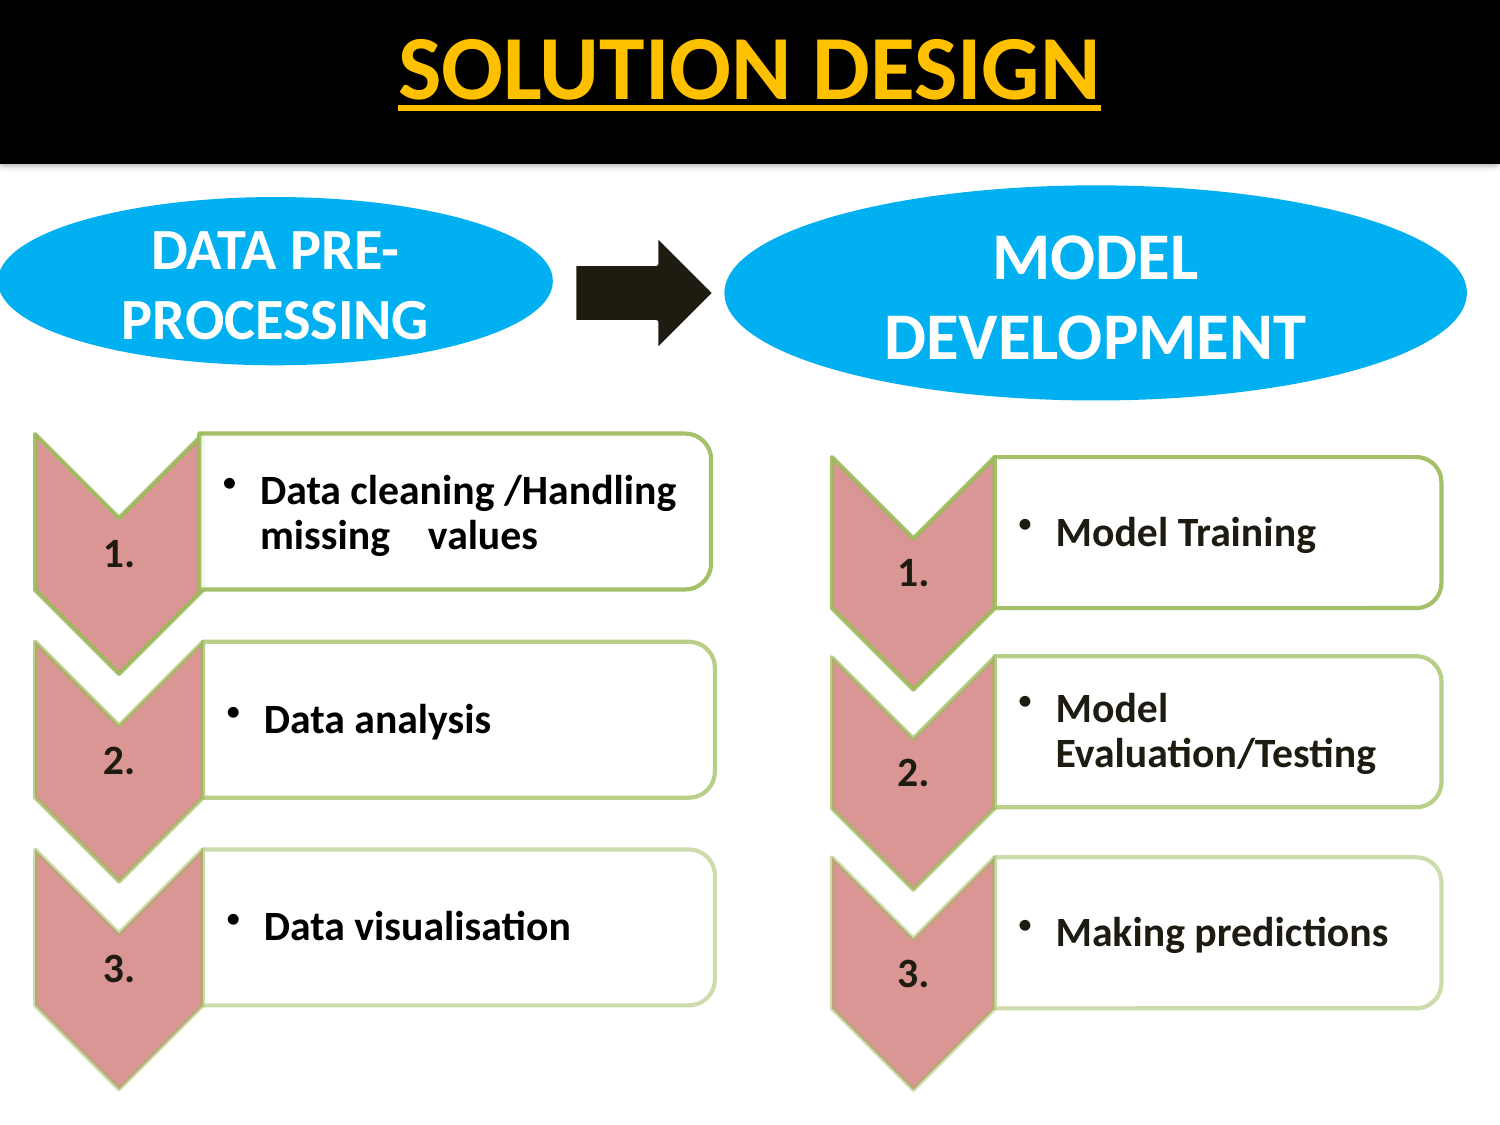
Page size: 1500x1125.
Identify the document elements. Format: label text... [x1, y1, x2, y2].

text_box MODEL DEVELOPMENT [724, 185, 1467, 401]
text_box DATA PRE-PROCESSING [0, 197, 553, 366]
text_box [572, 232, 717, 354]
subtitle SOLUTION DESIGN [0, 0, 1500, 164]
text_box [831, 456, 1442, 1091]
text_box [34, 433, 716, 1091]
